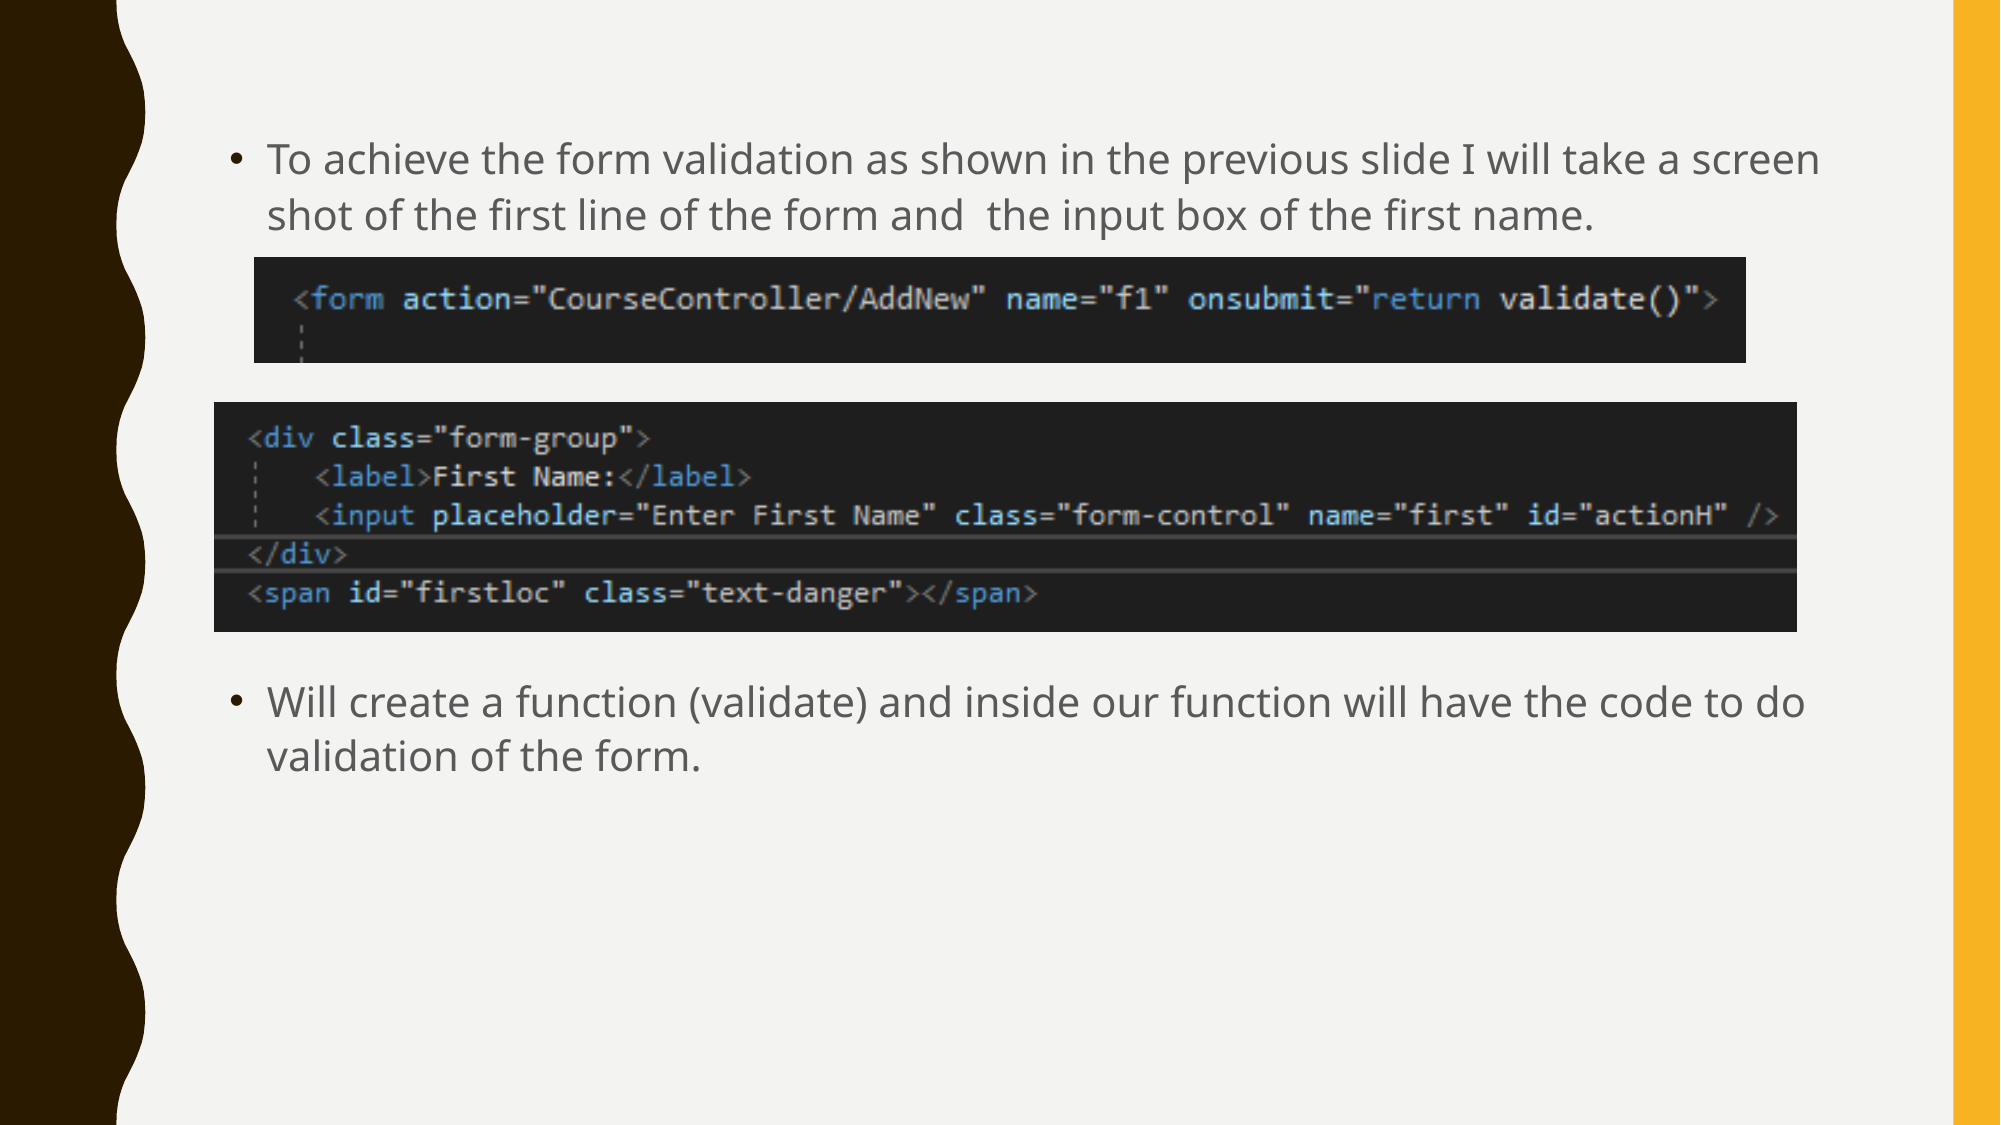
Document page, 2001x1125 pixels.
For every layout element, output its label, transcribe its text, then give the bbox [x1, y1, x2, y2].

list To achieve the form validation as shown in the previous slide I will take a screen shot of the first line of the form and the input box of the first name. Will create a function (validate) and inside our function will have the code to do validation of the form. [214, 120, 1884, 1005]
picture [214, 402, 1797, 632]
picture [254, 257, 1746, 363]
